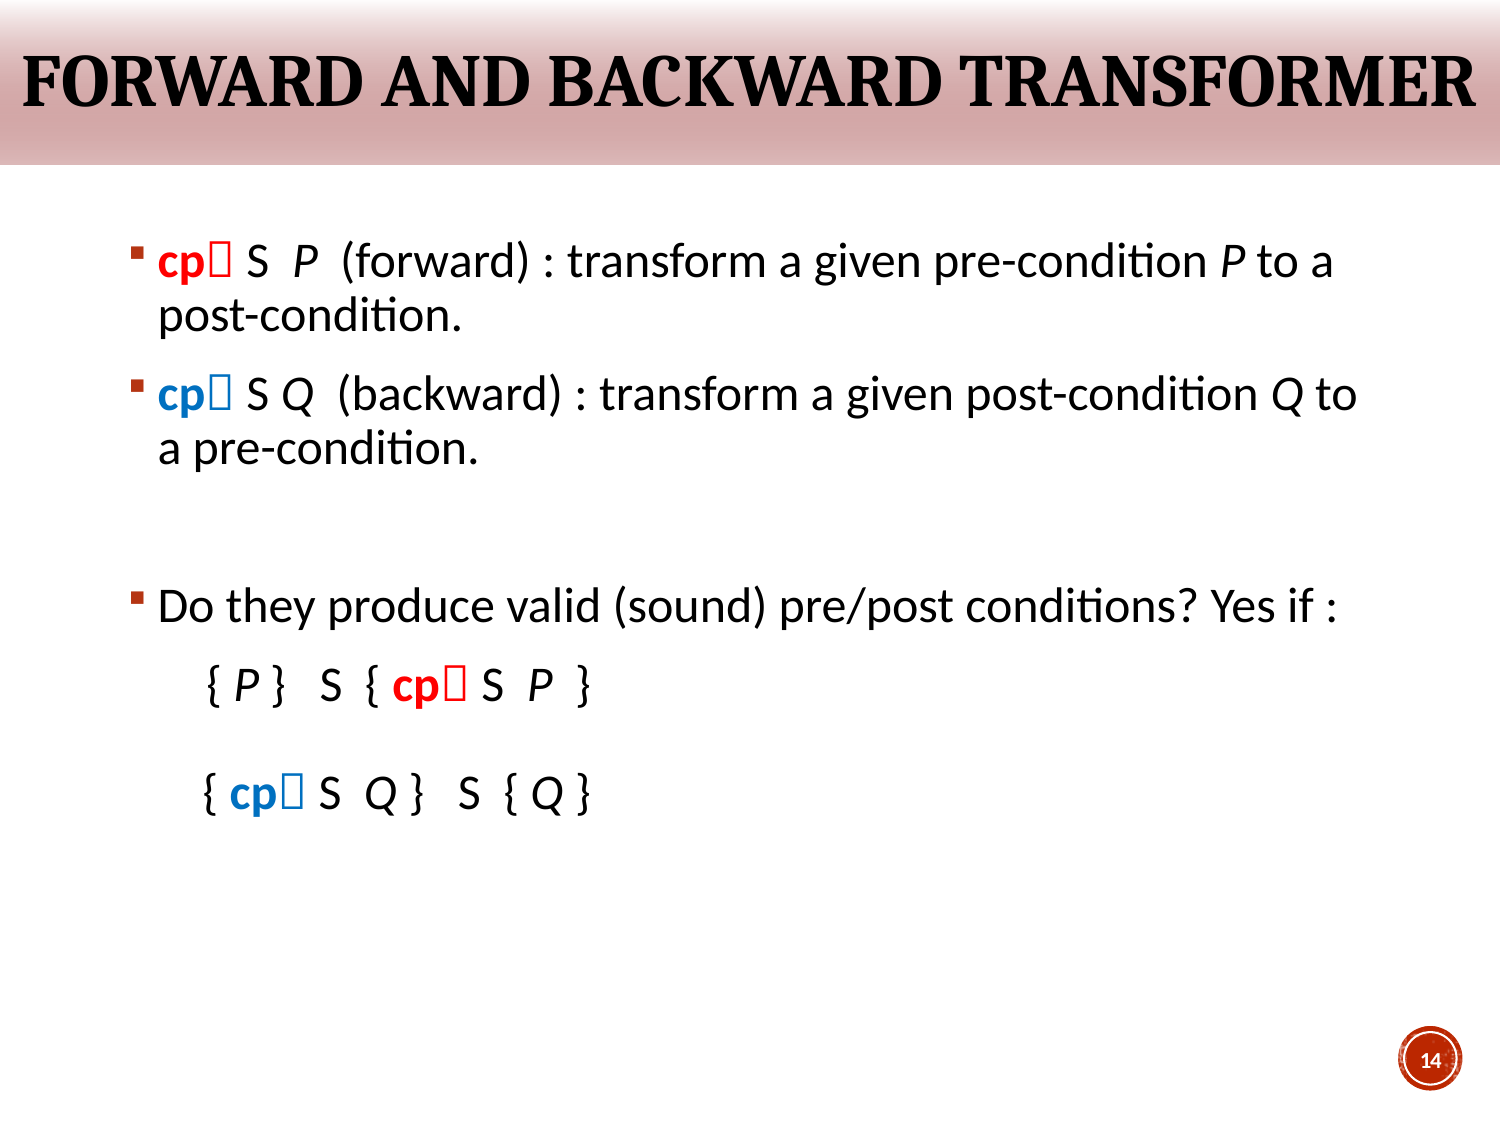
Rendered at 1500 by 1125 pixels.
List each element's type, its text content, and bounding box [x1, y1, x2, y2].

slide_number 14 [1391, 1028, 1471, 1089]
list cp S P (forward) : transform a given pre-condition P to a post-condition. cp S Q (backward) : transform a given post-condition Q to a pre-condition. Do they produce valid (sound) pre/post conditions? Yes if : { P } S { cp S P } { cp S Q } S { Q } [112, 227, 1388, 986]
title Forward and backward transformer [0, 0, 1500, 165]
